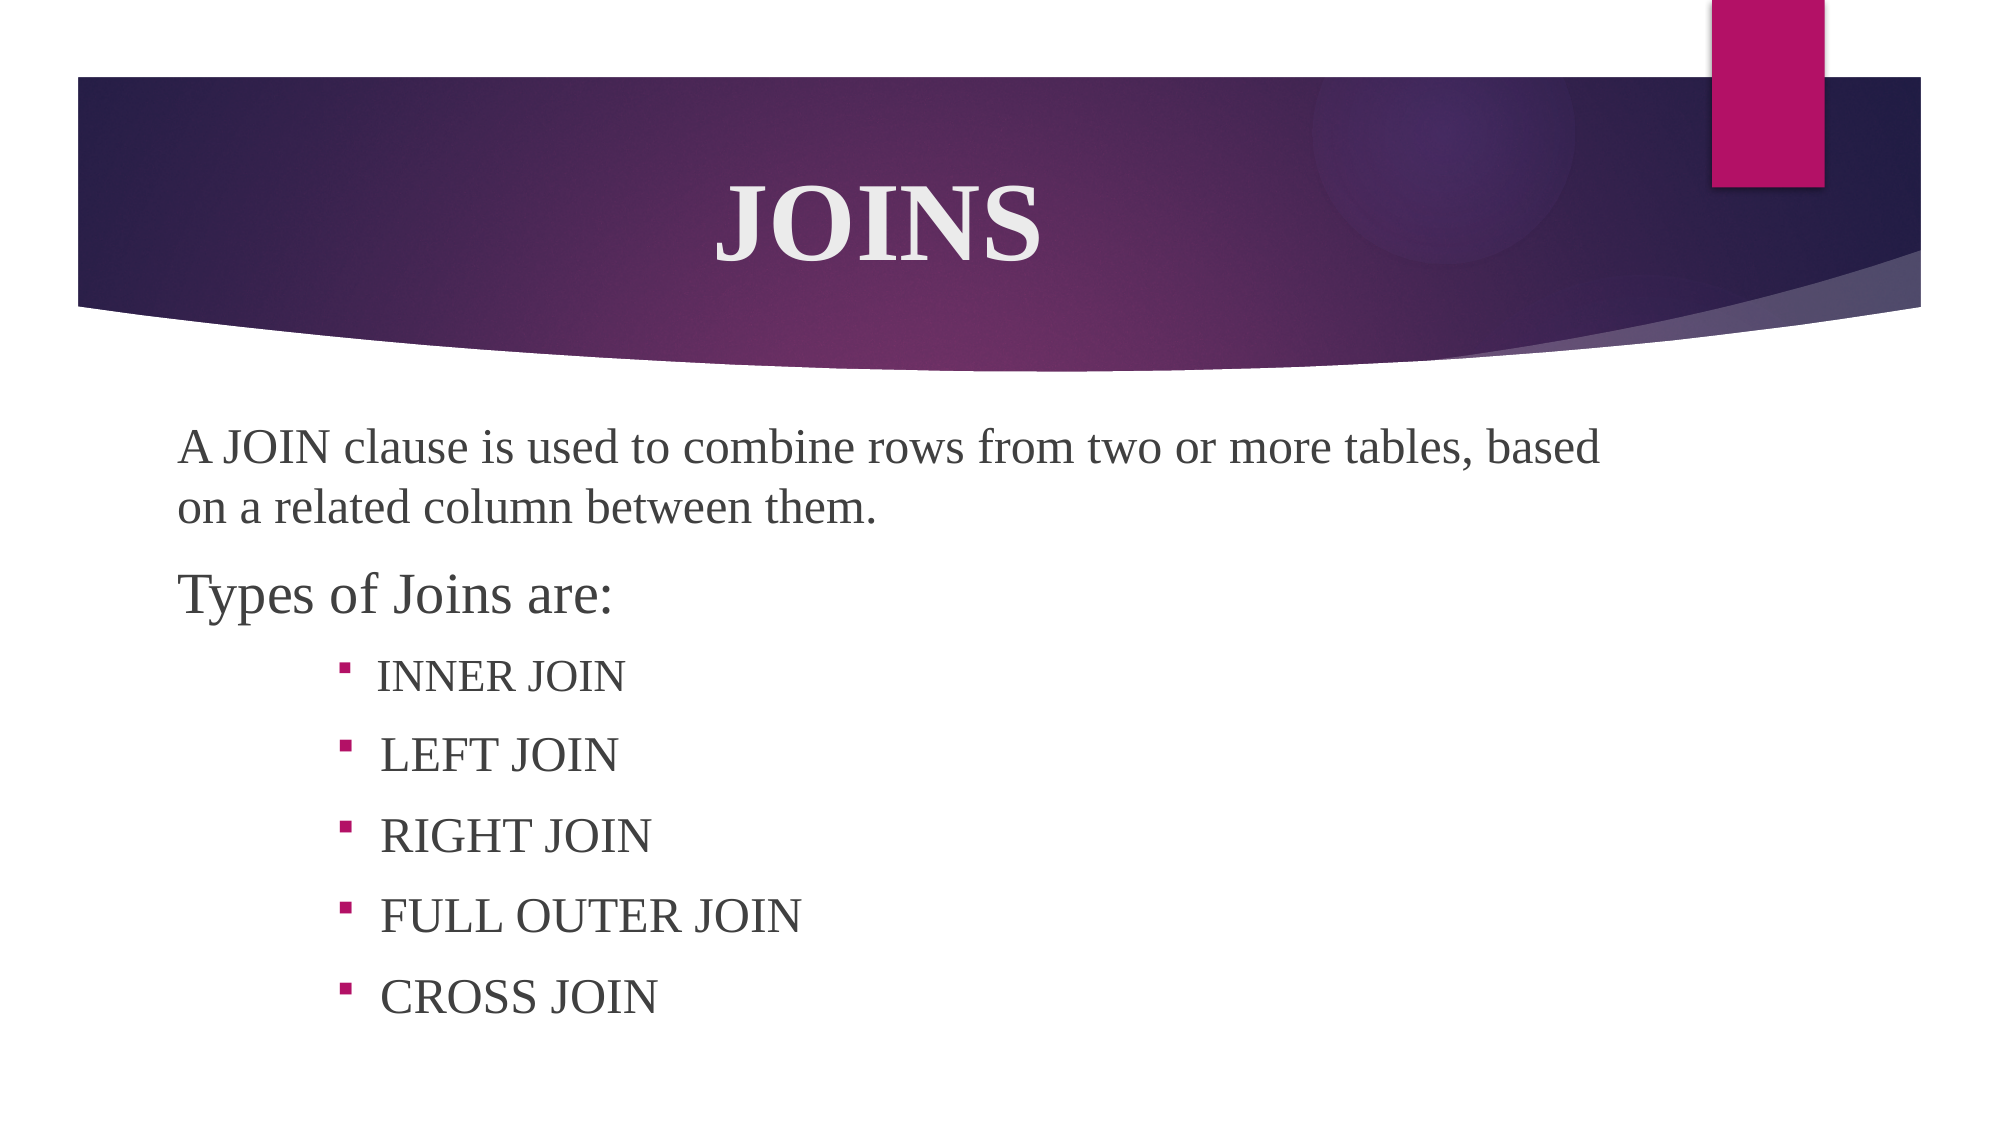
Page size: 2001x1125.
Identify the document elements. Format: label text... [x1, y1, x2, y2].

title JOINS [697, 157, 1142, 274]
list A JOIN clause is used to combine rows from two or more tables, based on a related column between them. Types of Joins are: INNER JOIN LEFT JOIN RIGHT JOIN FULL OUTER JOIN CROSS JOIN [162, 406, 1626, 1082]
